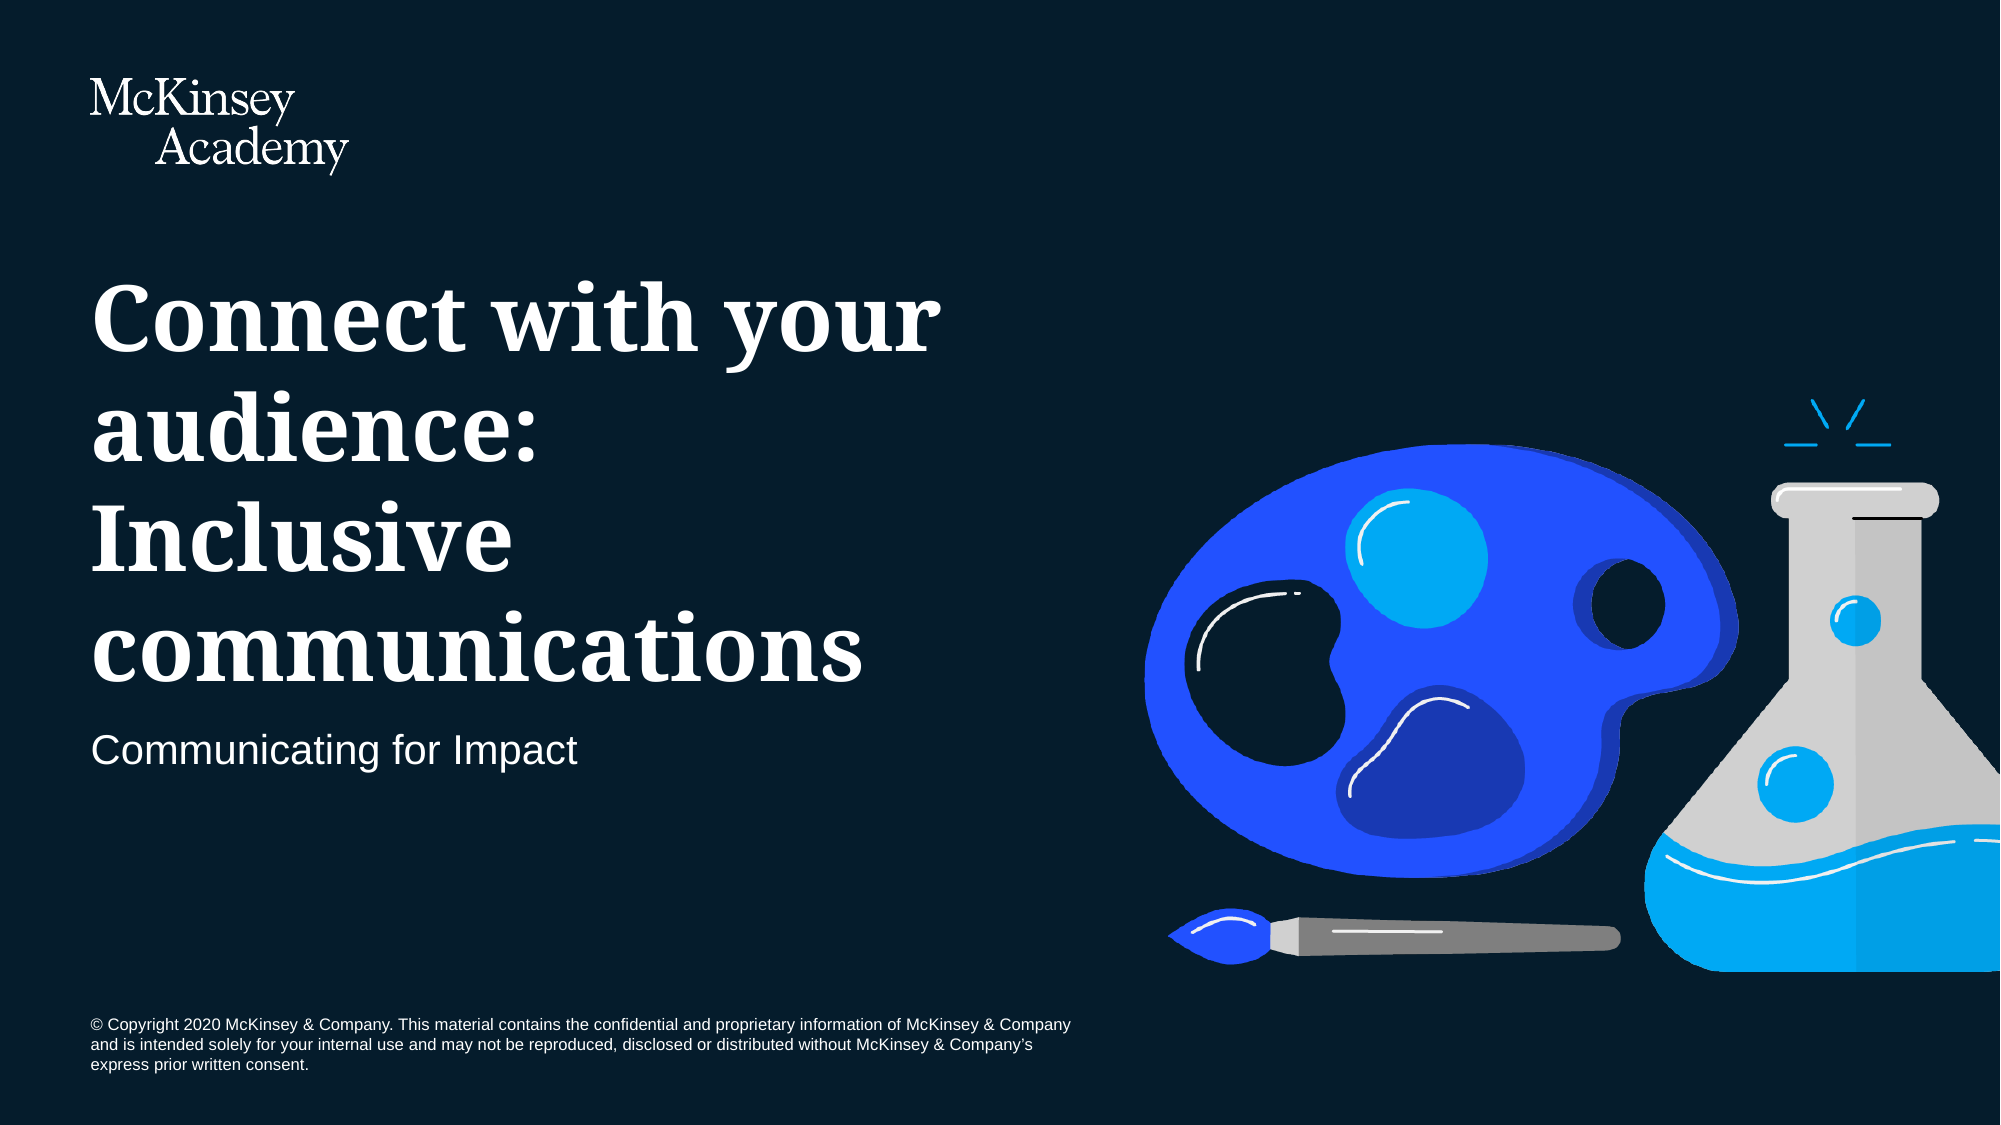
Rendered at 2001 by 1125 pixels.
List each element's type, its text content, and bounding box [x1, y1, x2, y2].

picture [1139, 394, 2000, 977]
title Connect with your audience: Inclusive communications [90, 259, 1078, 700]
subtitle Communicating for Impact [90, 722, 1078, 774]
picture [1666, 841, 1955, 884]
picture [90, 78, 349, 176]
